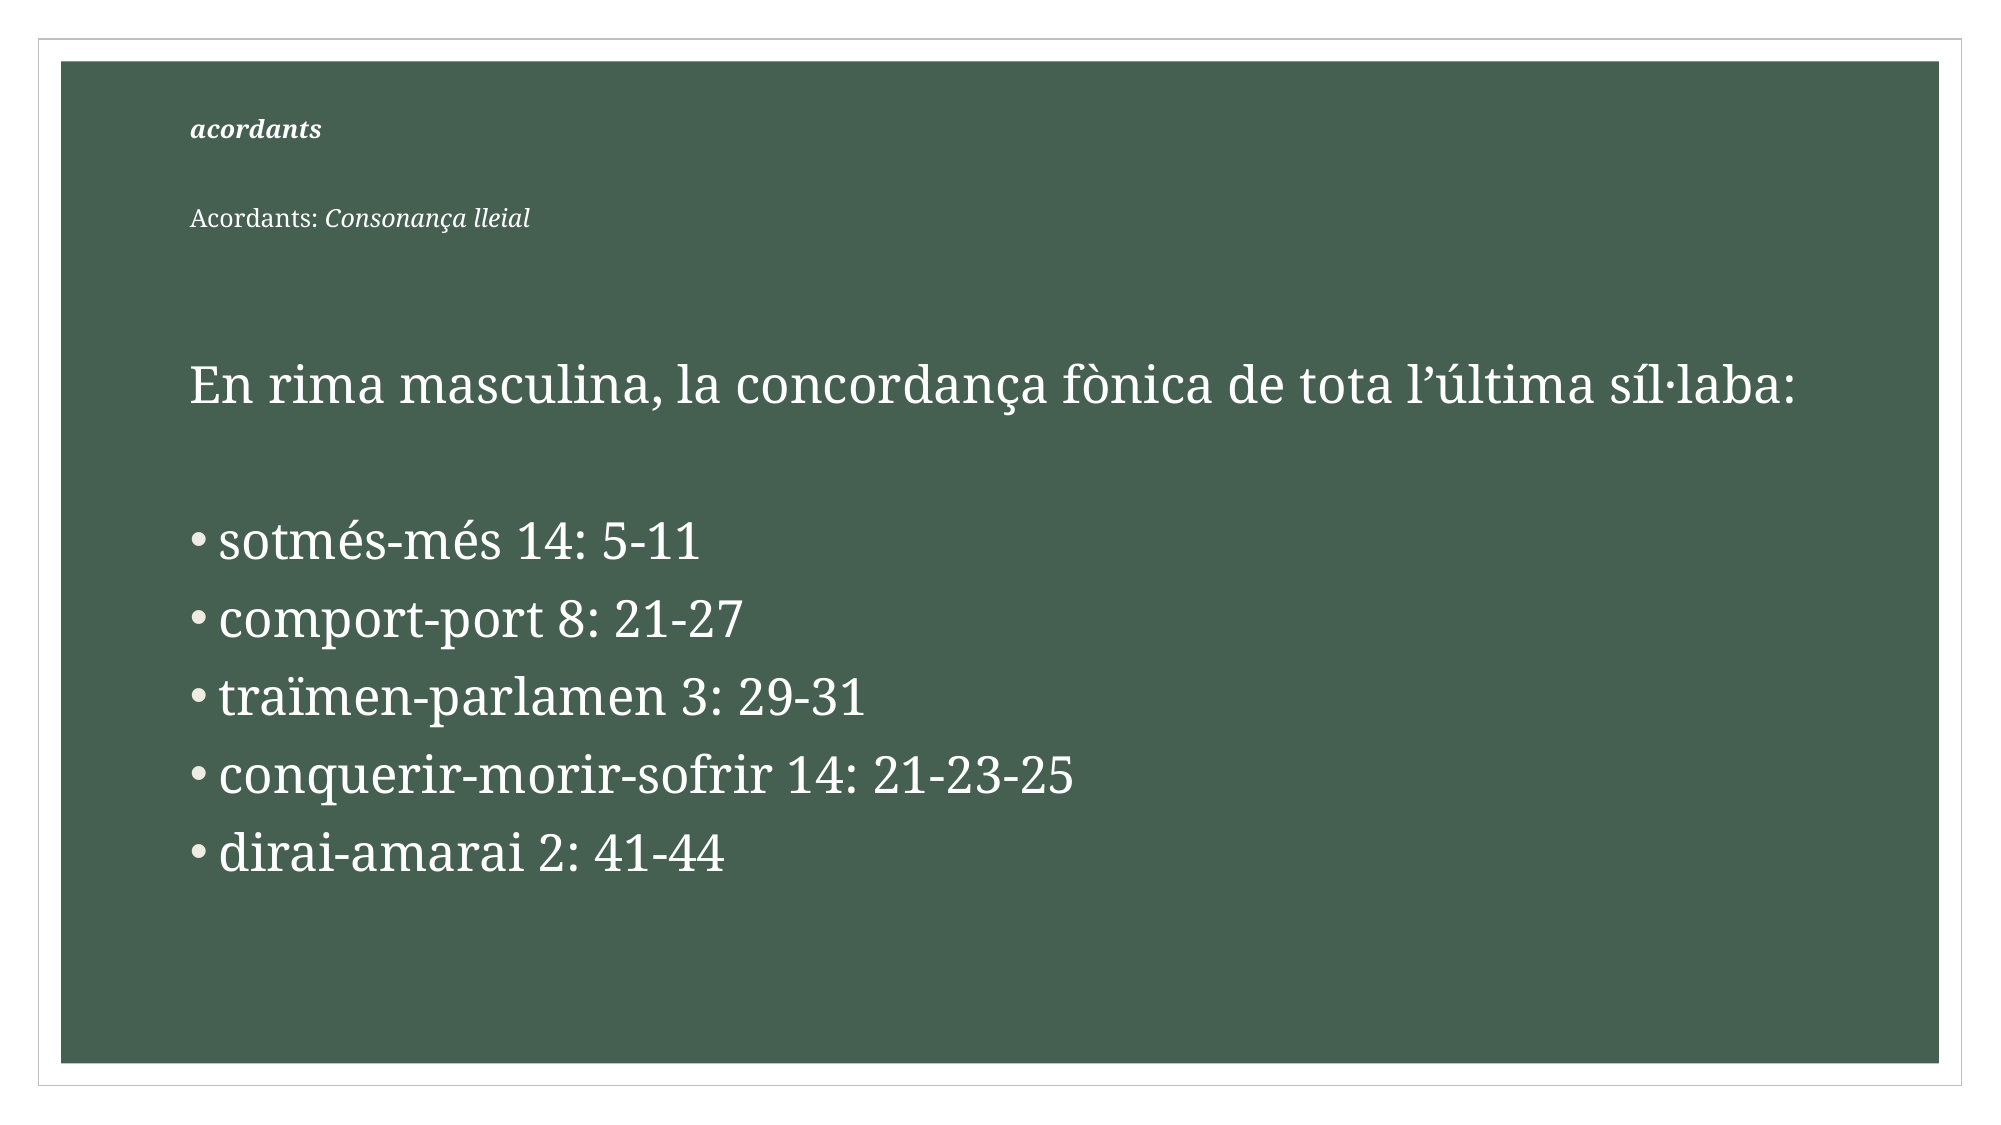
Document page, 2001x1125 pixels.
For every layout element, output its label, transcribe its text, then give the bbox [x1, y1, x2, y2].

list En rima masculina, la concordança fònica de tota l’última síl·laba: sotmés-més 14: 5-11 comport-port 8: 21-27 traïmen-parlamen 3: 29-31 conquerir-morir-sofrir 14: 21-23-25 dirai-amarai 2: 41-44 [174, 345, 1825, 990]
title acordants Acordants: Consonança lleial [174, 105, 1825, 331]
